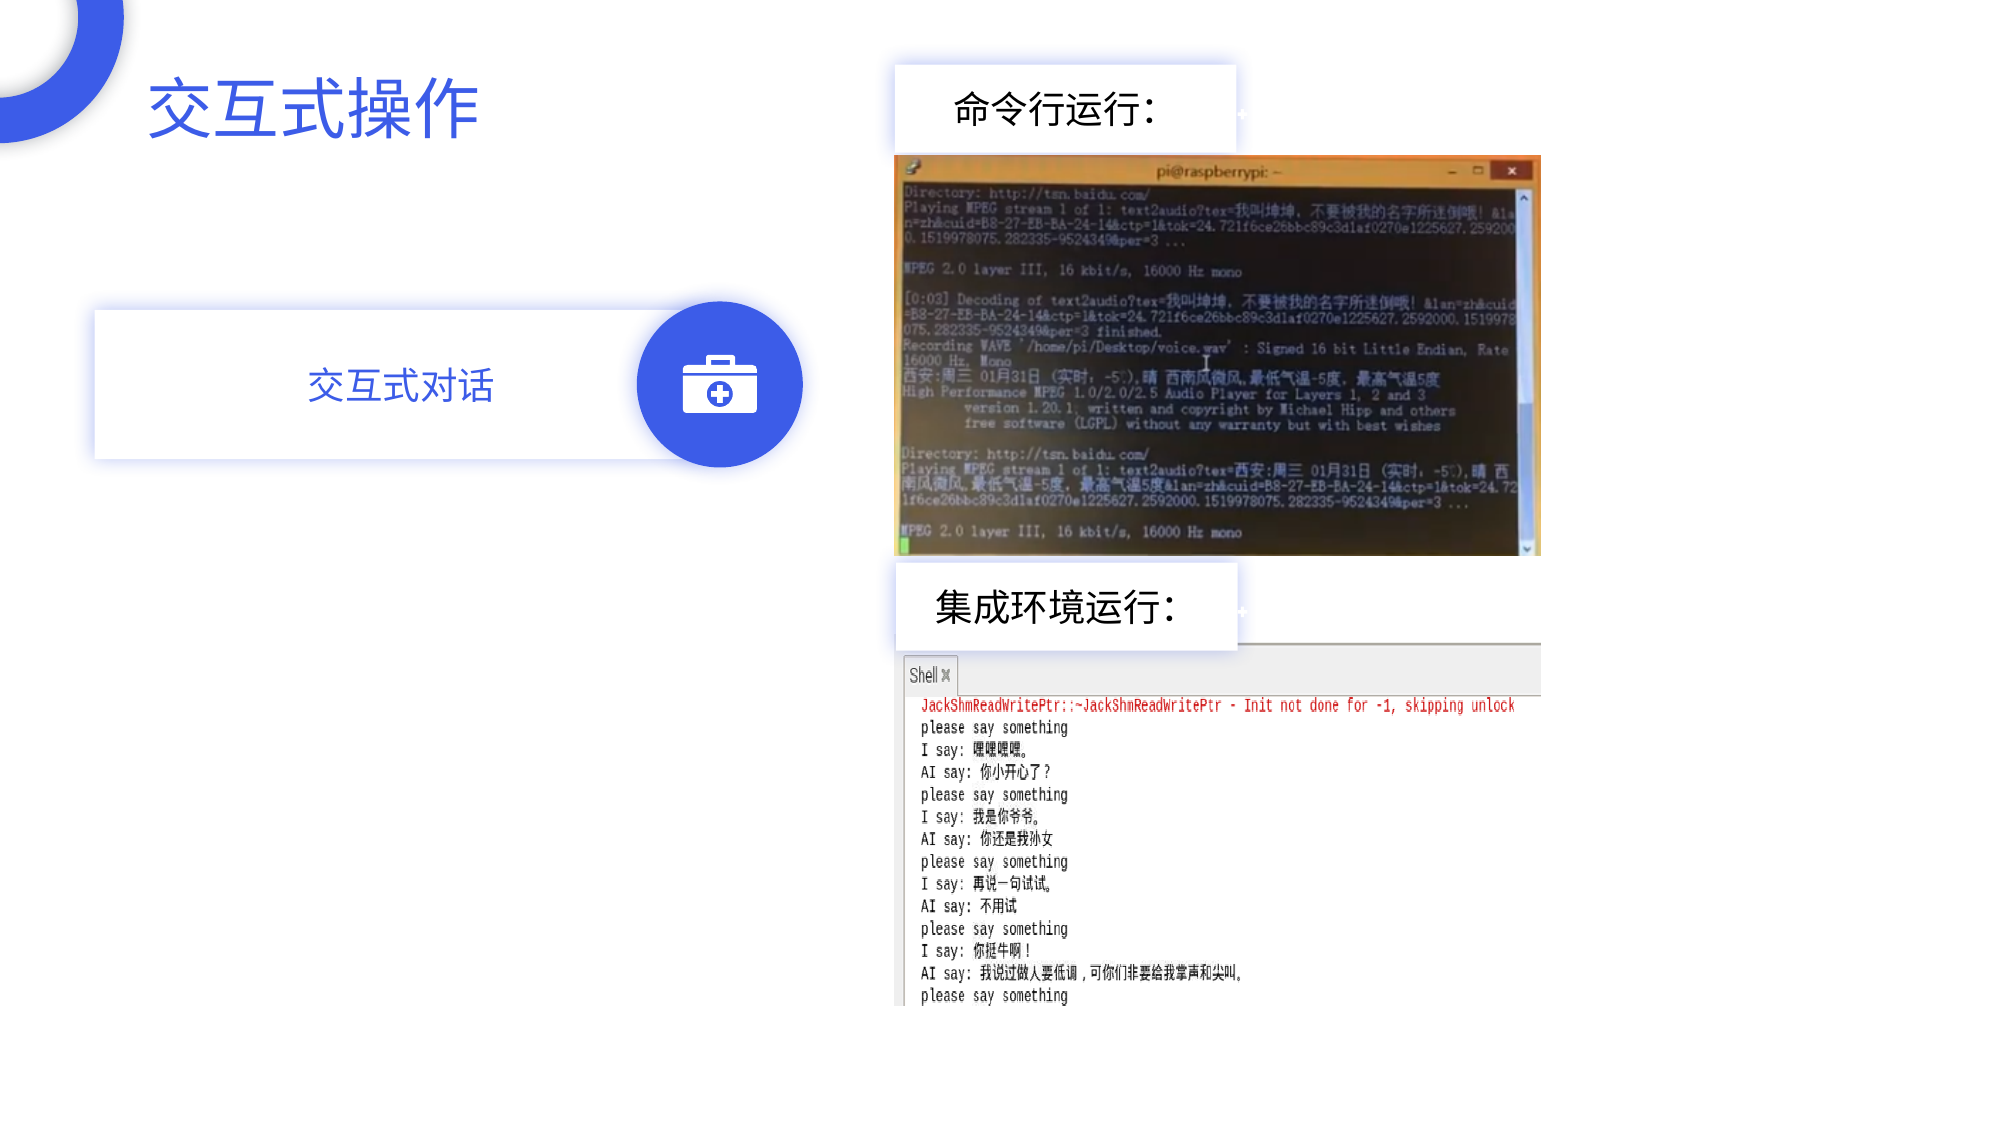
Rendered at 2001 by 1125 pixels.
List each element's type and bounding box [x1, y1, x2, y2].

picture [894, 155, 1541, 556]
picture [894, 634, 1541, 1006]
text_box [0, 0, 825, 156]
text_box [896, 562, 1248, 651]
text_box [94, 301, 803, 468]
text_box [894, 64, 1248, 153]
